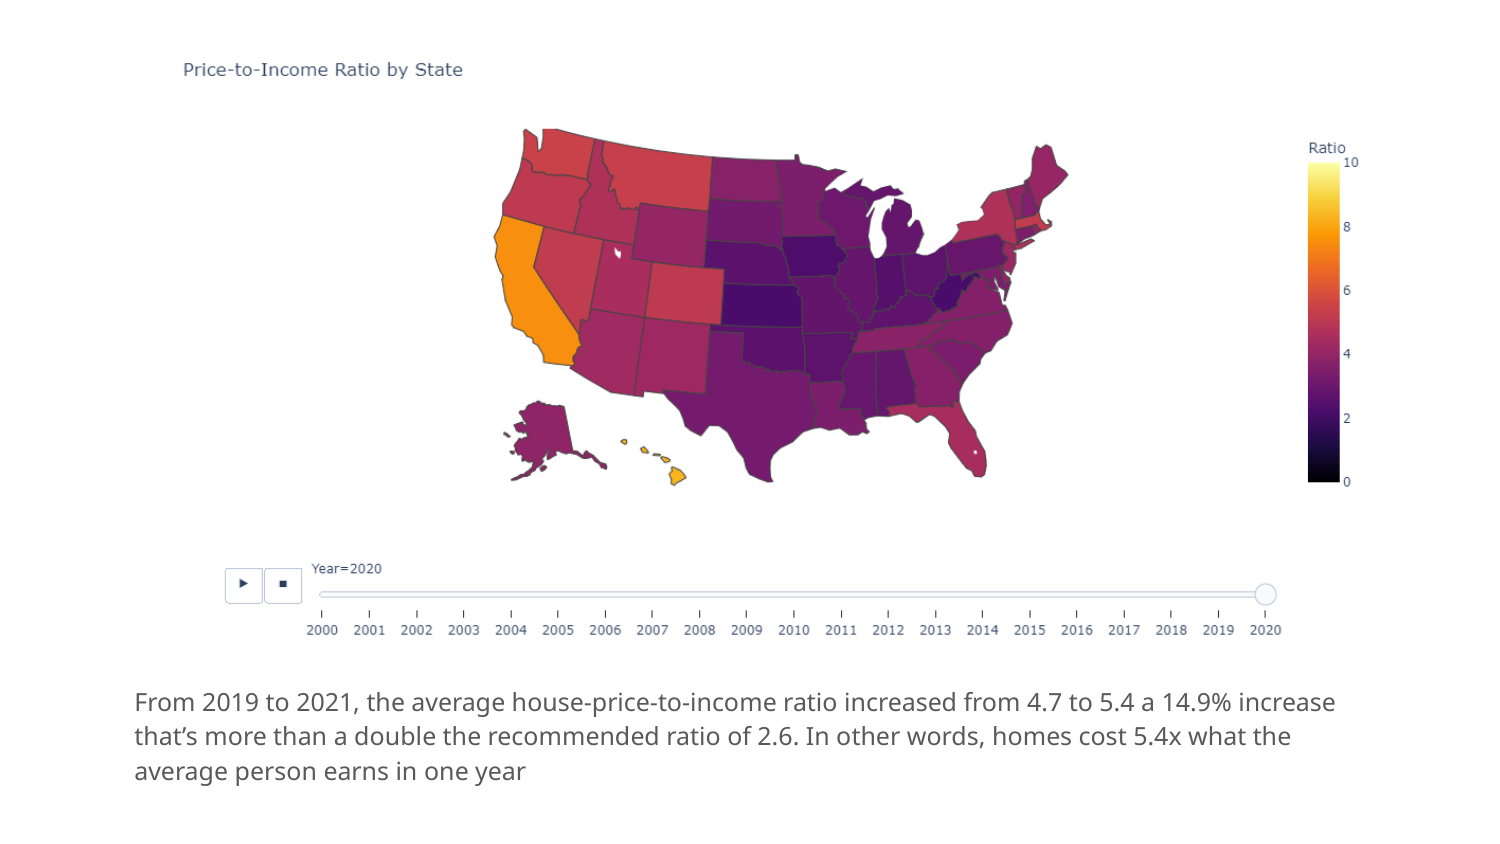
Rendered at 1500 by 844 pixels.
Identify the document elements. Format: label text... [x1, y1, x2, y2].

picture [120, 22, 1380, 658]
subtitle From 2019 to 2021, the average house-price-to-income ratio increased from 4.7 to 5.4 a 14.9% increase that’s more than a double the recommended ratio of 2.6. In other words, homes cost 5.4x what the average person earns in one year [119, 666, 1381, 816]
